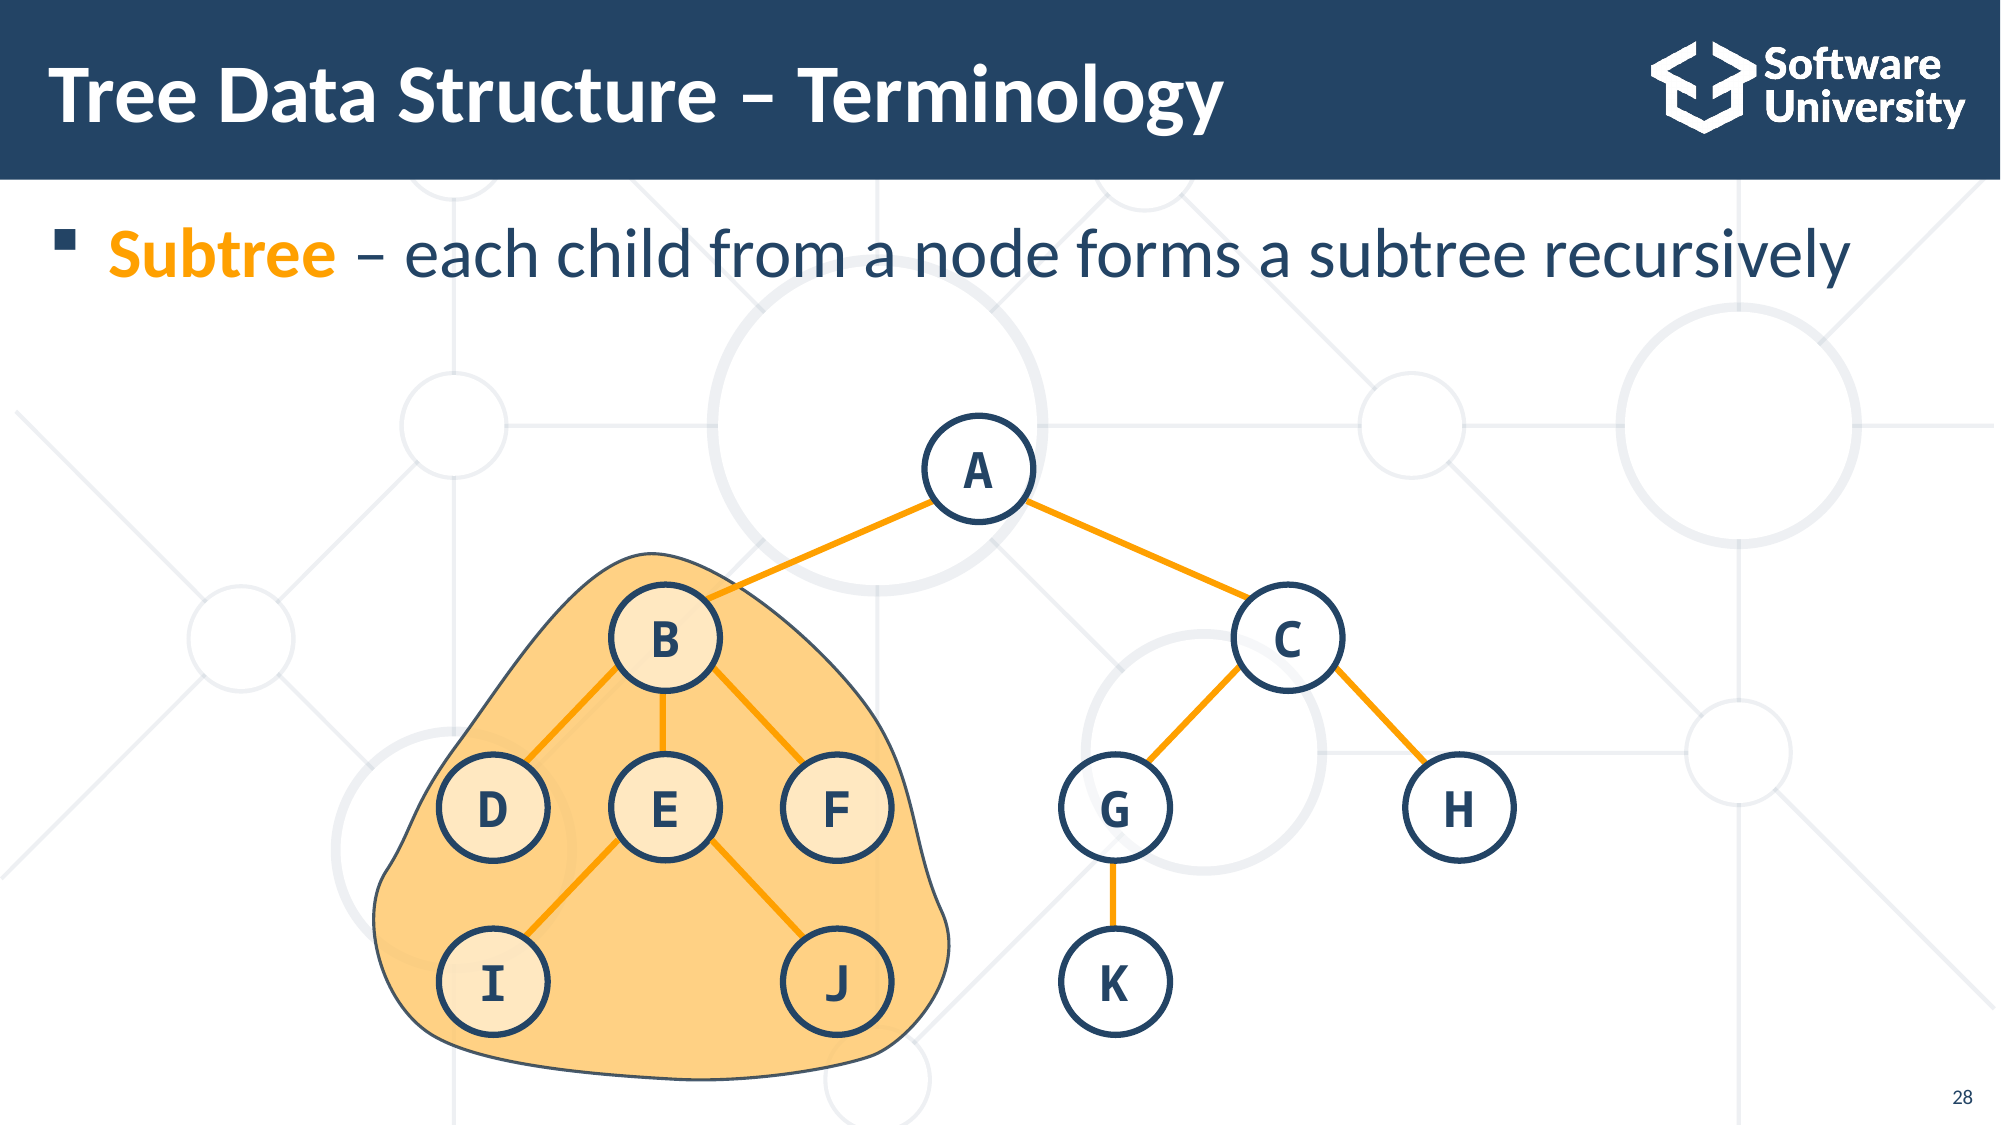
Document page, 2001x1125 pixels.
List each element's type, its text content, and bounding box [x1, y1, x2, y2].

list Subtree – each child from a node forms a subtree recursively [31, 196, 1970, 1104]
text_box C [1233, 584, 1343, 691]
text_box A [924, 415, 1034, 523]
text_box I [438, 928, 548, 1035]
text_box H [1405, 754, 1514, 861]
text_box B [611, 584, 720, 691]
text_box G [1061, 754, 1171, 861]
title Tree Data Structure – Terminology [31, 16, 1625, 162]
text_box K [1061, 928, 1171, 1035]
slide_number 28 [1927, 1067, 1989, 1117]
text_box F [783, 754, 892, 861]
picture [1651, 41, 1966, 134]
text_box E [611, 754, 720, 861]
text_box D [438, 754, 548, 861]
text_box J [783, 928, 892, 1035]
